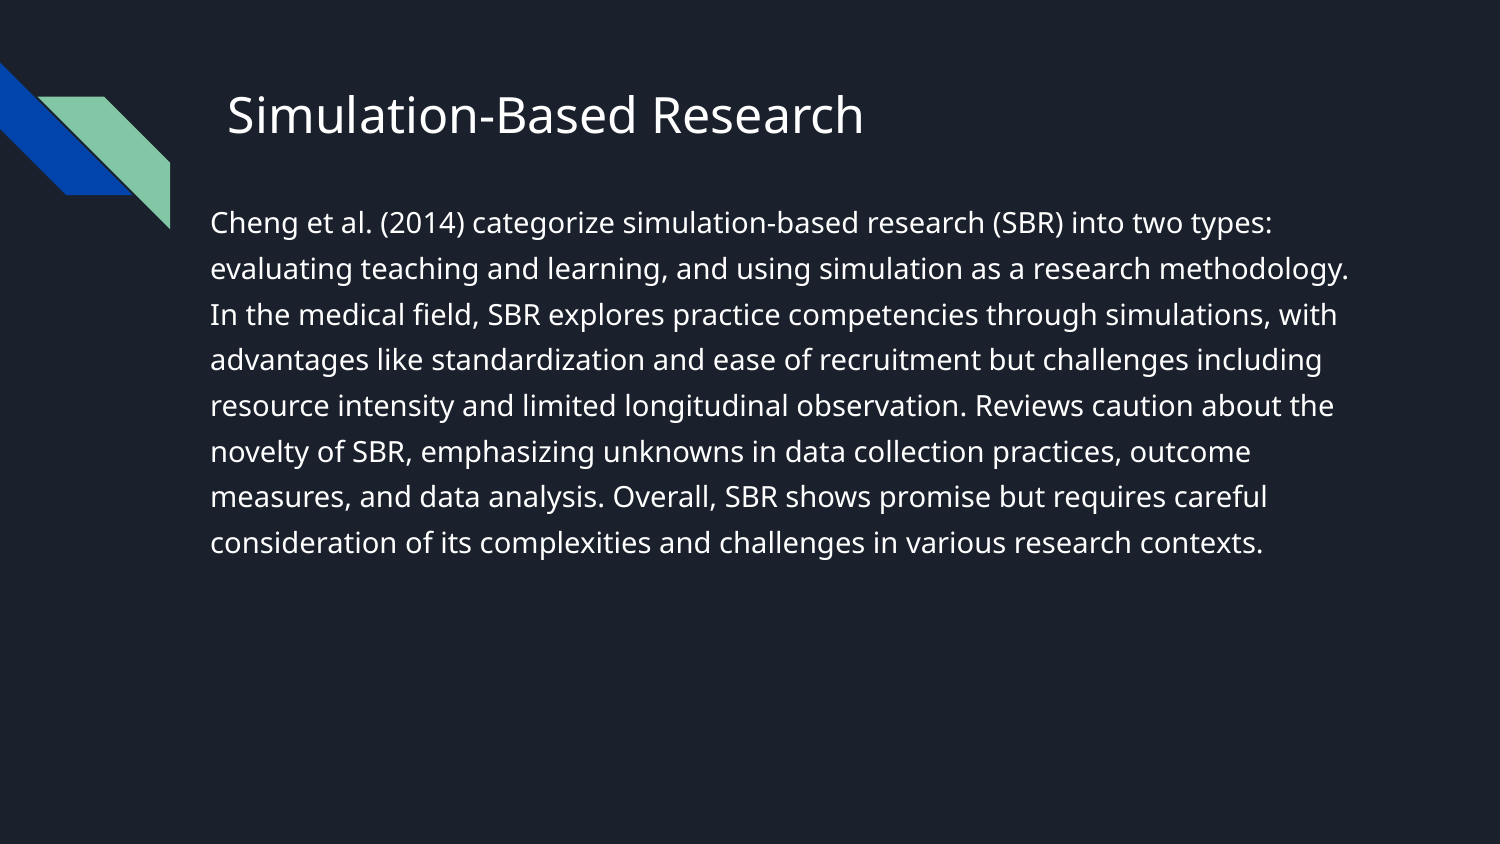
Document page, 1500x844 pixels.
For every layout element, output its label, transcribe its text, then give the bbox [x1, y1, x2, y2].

list Cheng et al. (2014) categorize simulation-based research (SBR) into two types: evaluating teaching and learning, and using simulation as a research methodology. In the medical field, SBR explores practice competencies through simulations, with advantages like standardization and ease of recruitment but challenges including resource intensity and limited longitudinal observation. Reviews caution about the novelty of SBR, emphasizing unknowns in data collection practices, outcome measures, and data analysis. Overall, SBR shows promise but requires careful consideration of its complexities and challenges in various research contexts. [195, 181, 1368, 735]
title Simulation‑Based Research [212, 64, 1368, 181]
